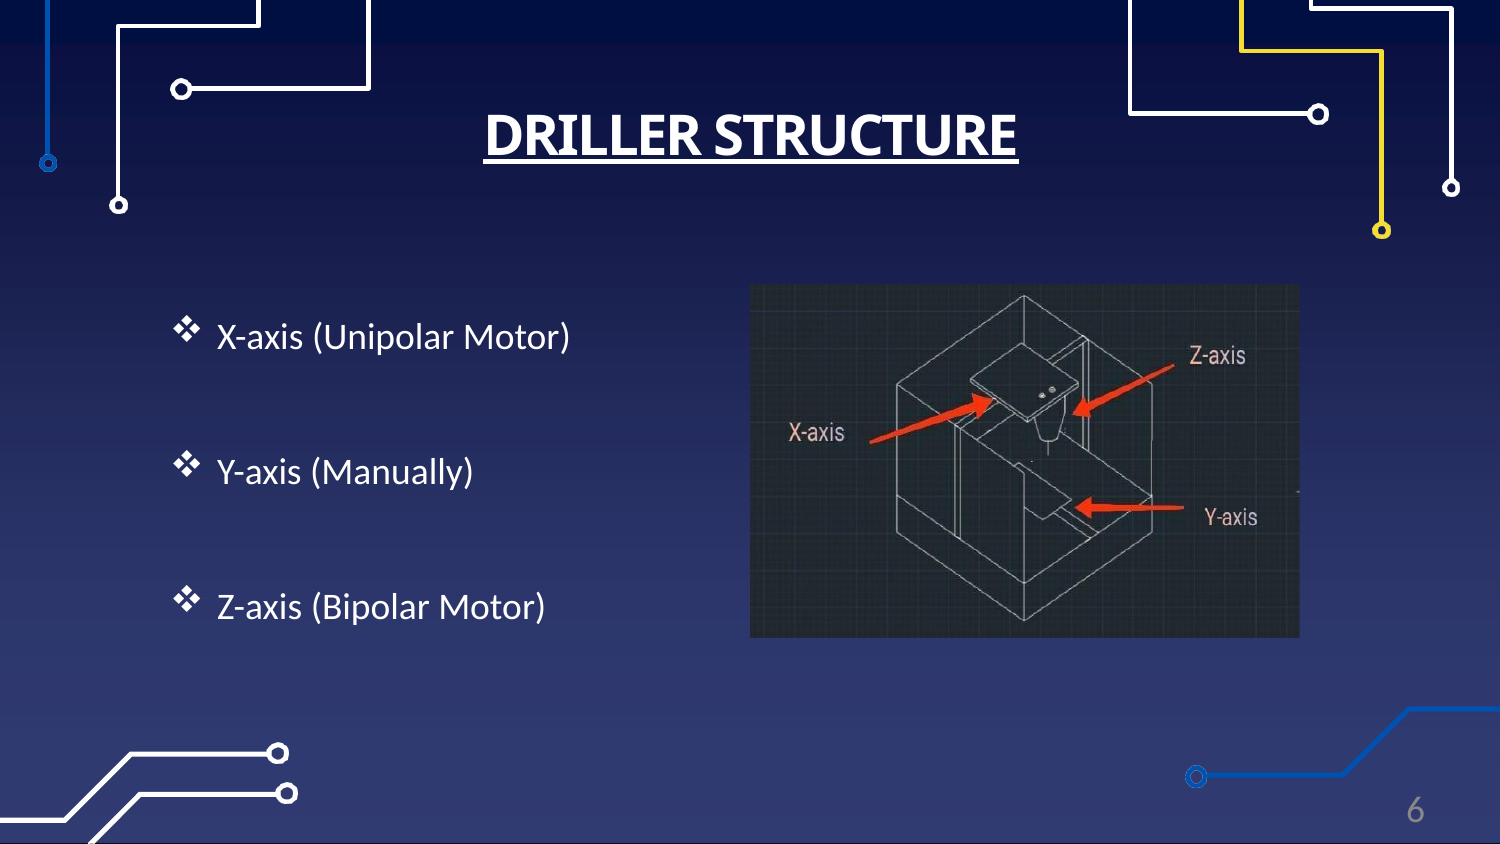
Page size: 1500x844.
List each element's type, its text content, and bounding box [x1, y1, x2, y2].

text_box DRILLER STRUCTURE [429, 96, 1071, 167]
text_box X-axis (Unipolar Motor) Y-axis (Manually) Z-axis (Bipolar Motor) [155, 259, 675, 634]
picture [0, 0, 1500, 844]
slide_number 6 [1080, 784, 1425, 827]
text_box [750, 284, 1300, 638]
